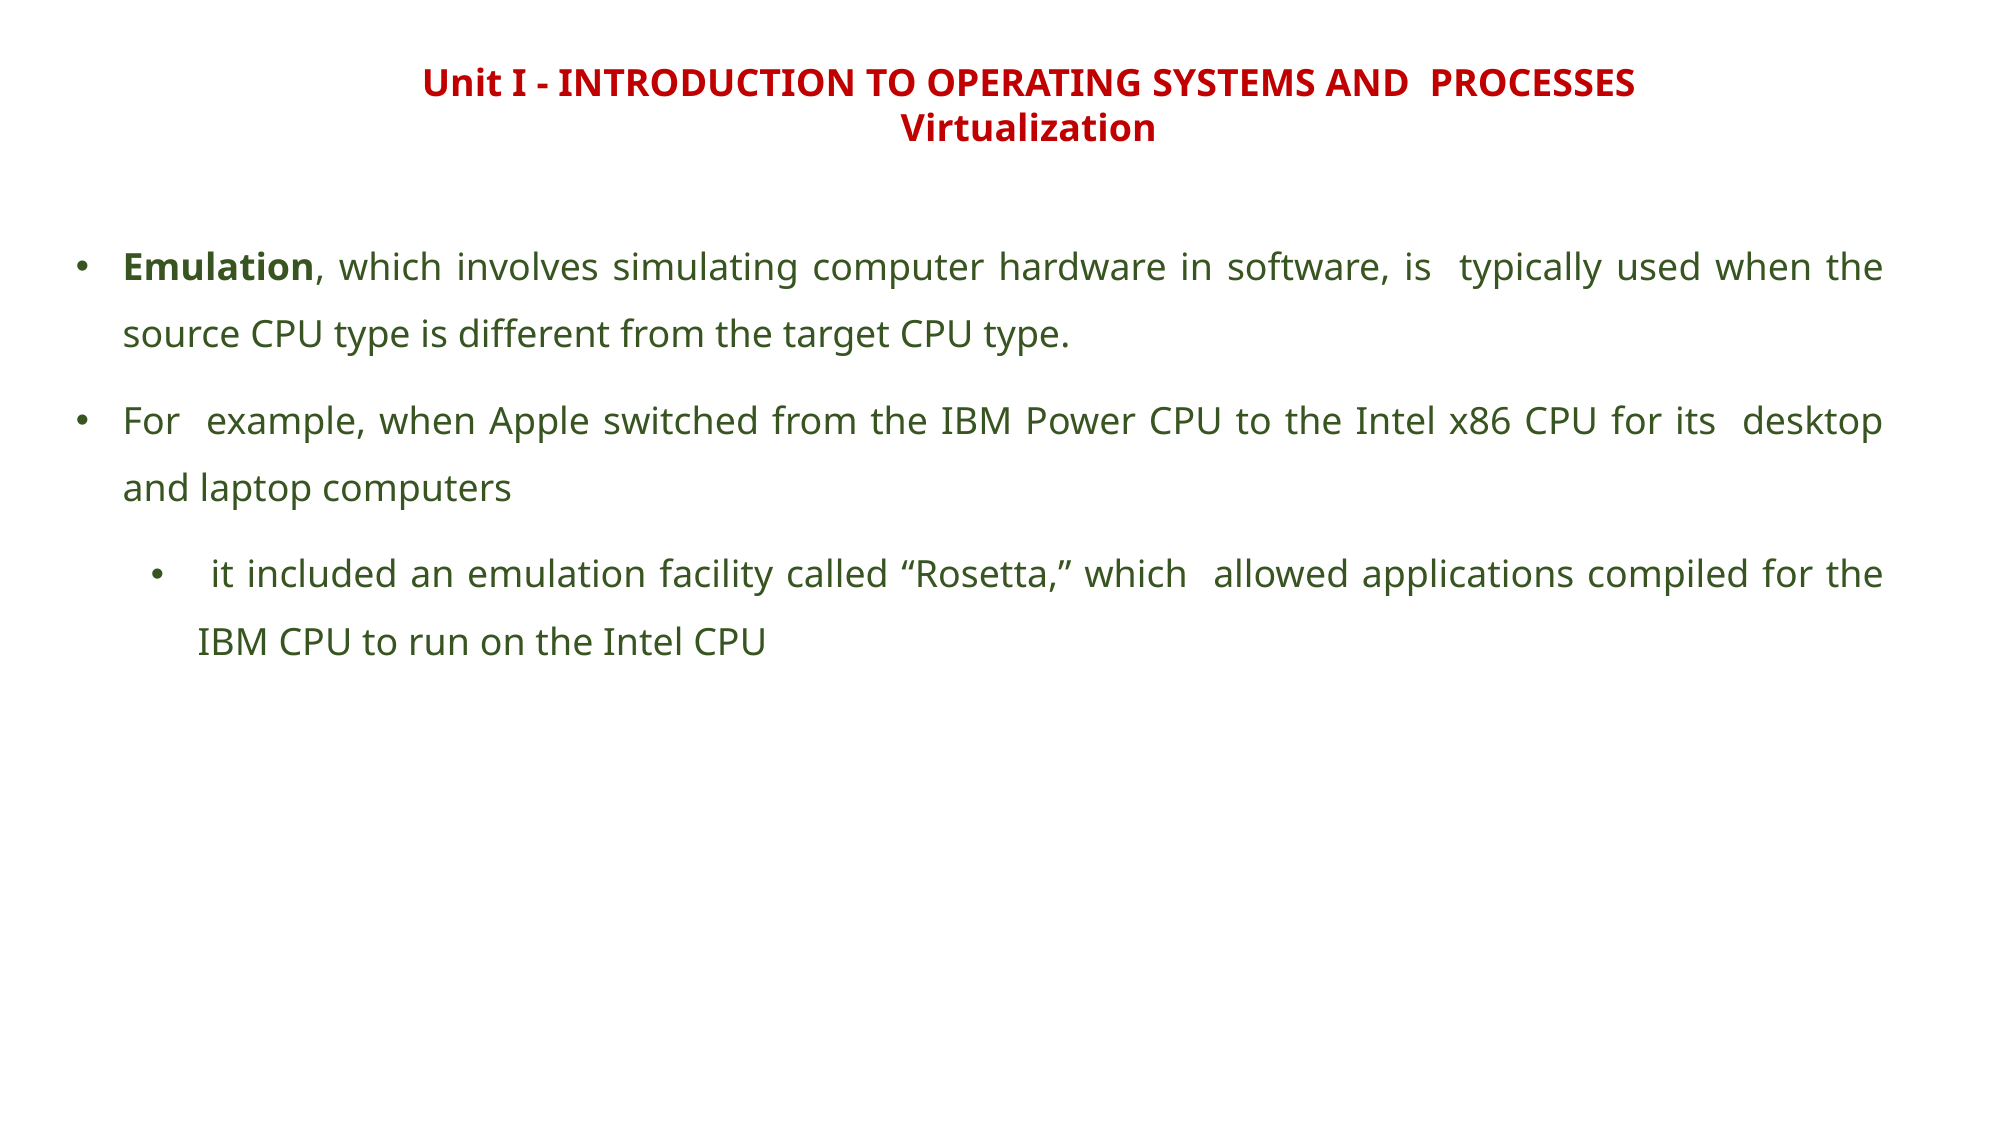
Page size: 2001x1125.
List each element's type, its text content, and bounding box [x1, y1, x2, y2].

text_box Unit I - INTRODUCTION TO OPERATING SYSTEMS AND PROCESSES Virtualization [340, 51, 1717, 157]
text_box Emulation, which involves simulating computer hardware in software, is typically used when the source CPU type is different from the target CPU type. For example, when Apple switched from the IBM Power CPU to the Intel x86 CPU for its desktop and laptop computers it included an emulation facility called “Rosetta,” which allowed applications compiled for the IBM CPU to run on the Intel CPU [59, 212, 1902, 671]
